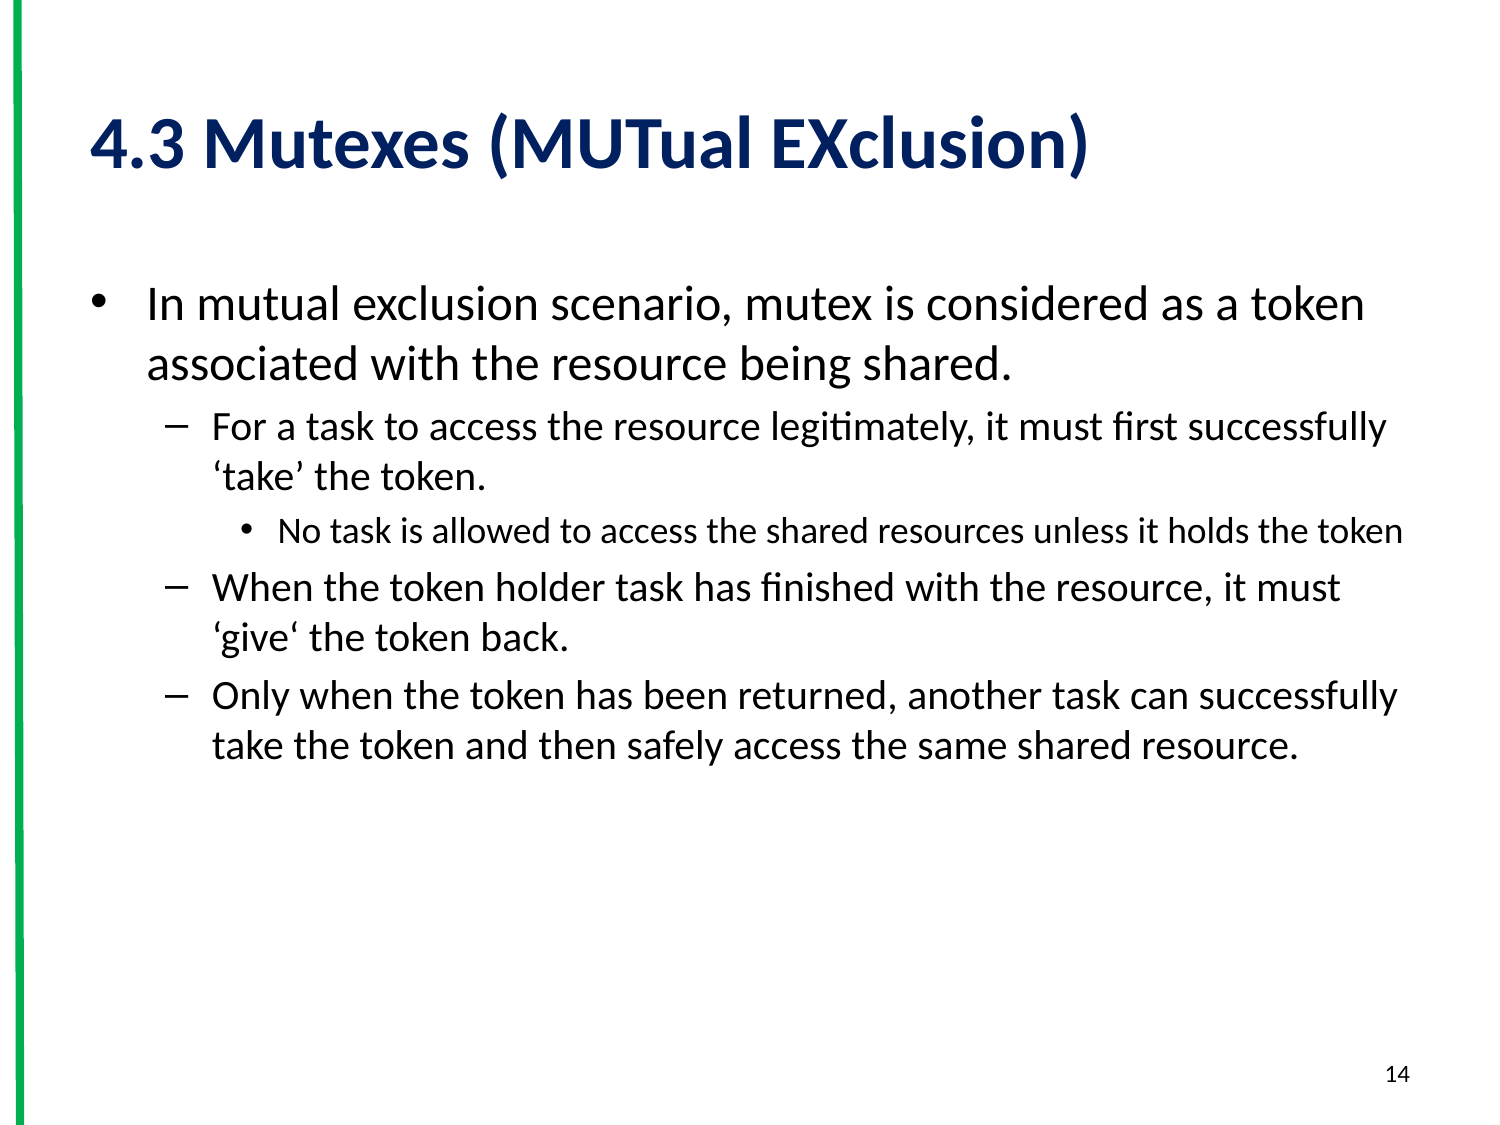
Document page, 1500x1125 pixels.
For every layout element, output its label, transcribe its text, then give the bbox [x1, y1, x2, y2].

slide_number 14 [1074, 1042, 1425, 1103]
title 4.3 Mutexes (MUTual EXclusion) [75, 45, 1425, 233]
list In mutual exclusion scenario, mutex is considered as a token associated with the resource being shared. For a task to access the resource legitimately, it must first successfully ‘take’ the token. No task is allowed to access the shared resources unless it holds the token When the token holder task has finished with the resource, it must ‘give‘ the token back. Only when the token has been returned, another task can successfully take the token and then safely access the same shared resource. [75, 262, 1425, 1063]
